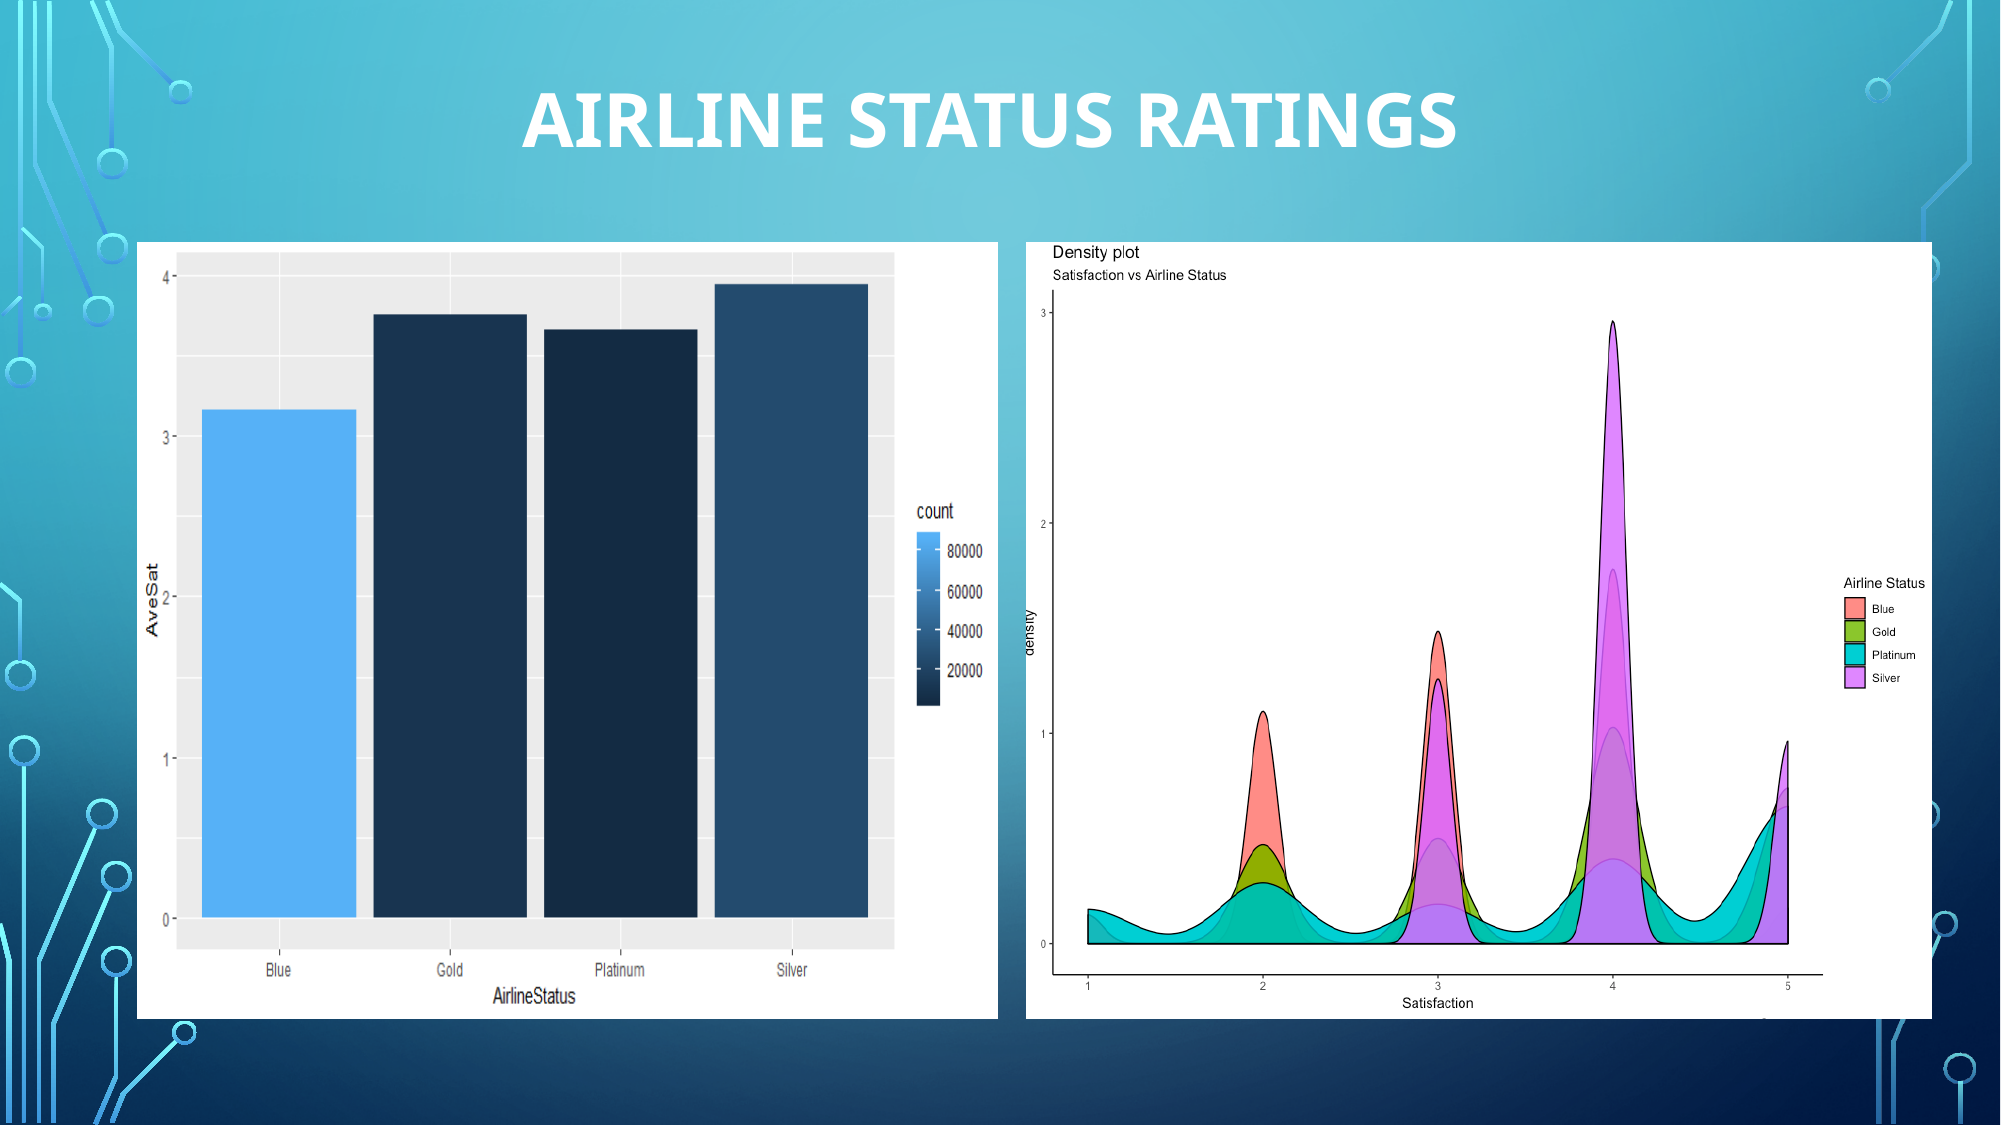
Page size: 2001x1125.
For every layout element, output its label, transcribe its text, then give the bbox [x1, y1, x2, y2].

picture [1026, 241, 1932, 1020]
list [137, 241, 998, 1020]
title AIRLINE STATUS RATINGS [137, 59, 1863, 278]
